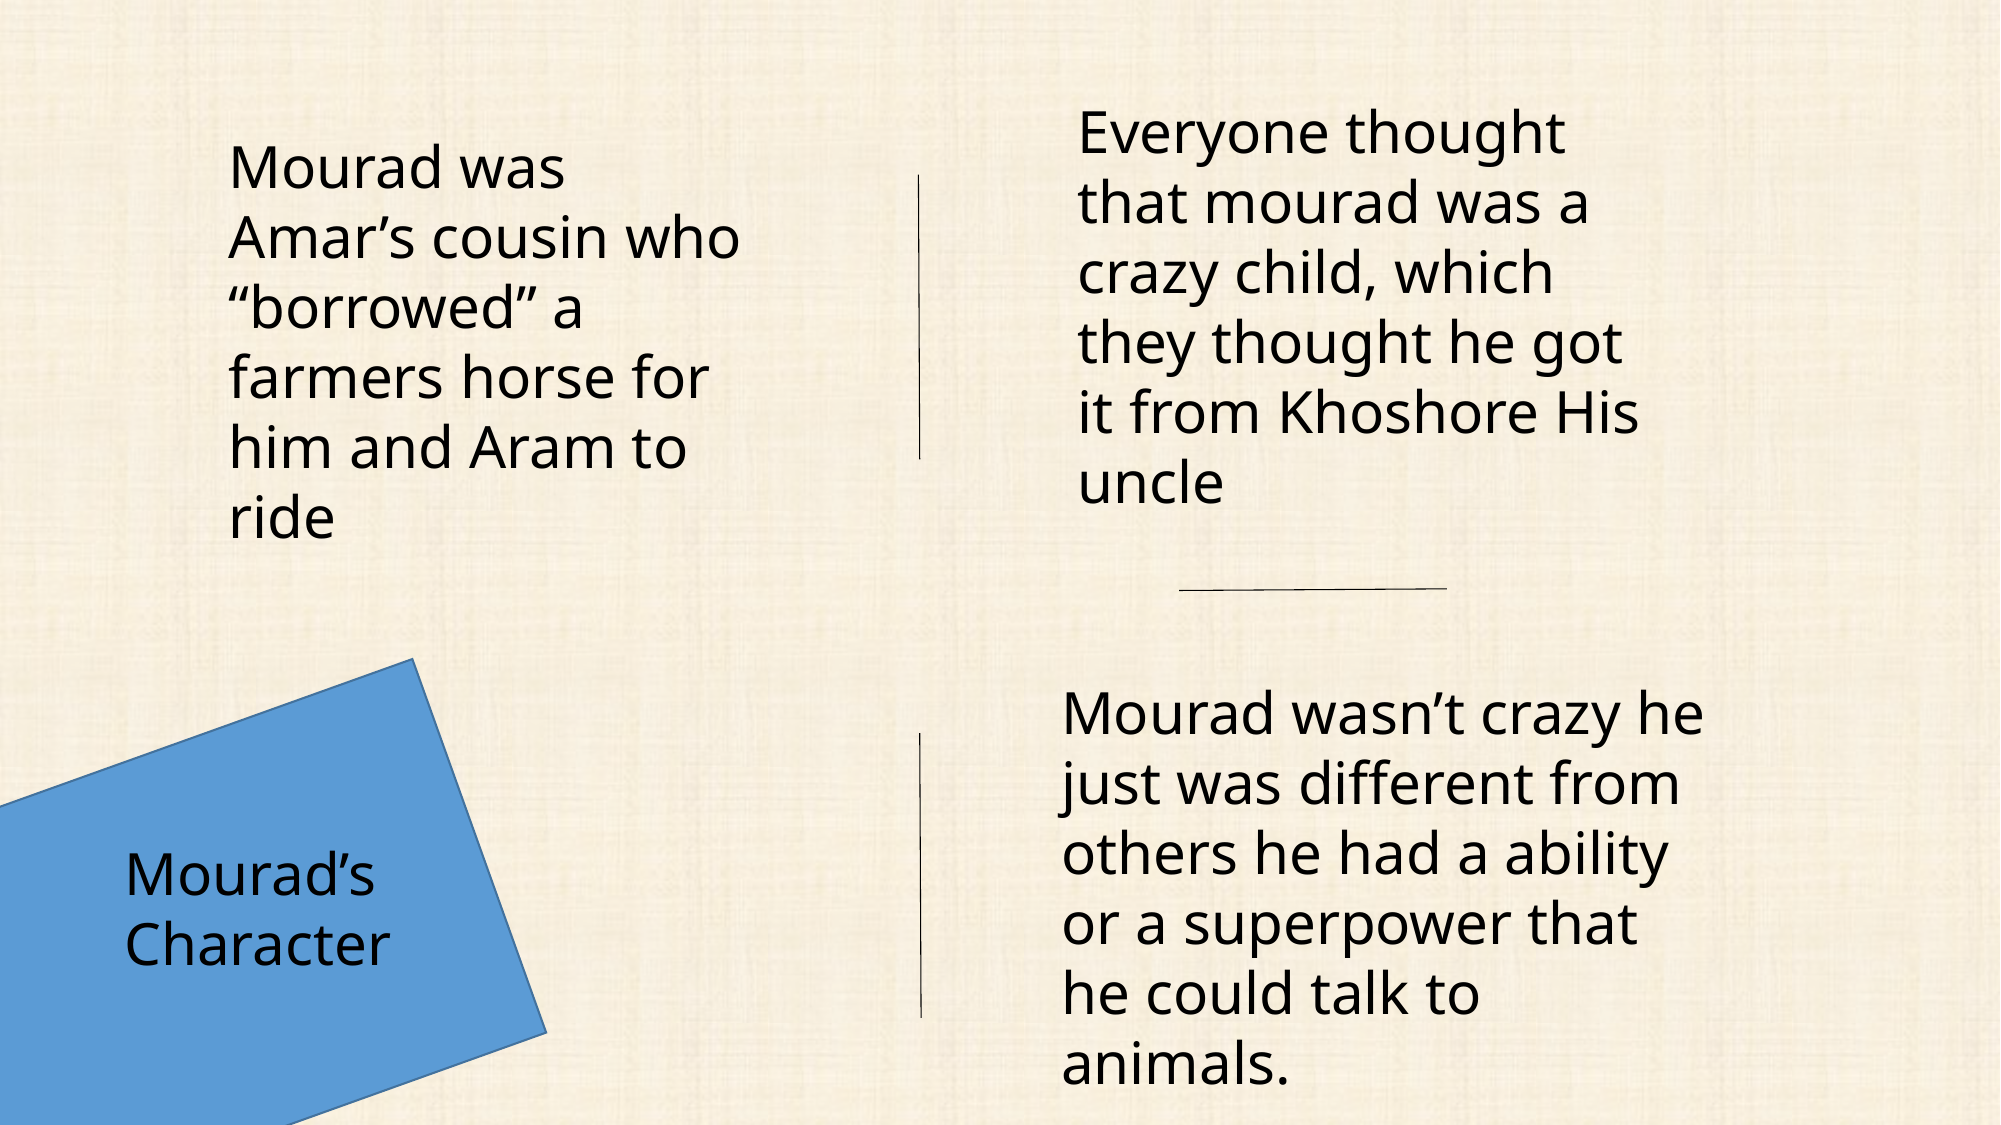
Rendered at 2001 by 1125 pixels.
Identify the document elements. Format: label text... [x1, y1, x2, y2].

text_box Mourad was Amar’s cousin who “borrowed” a farmers horse for him and Aram to ride [214, 123, 781, 603]
text_box Mourad wasn’t crazy he just was different from others he had a ability or a superpower that he could talk to animals. [1046, 668, 1732, 1125]
text_box [0, 657, 548, 1125]
text_box Everyone thought that mourad was a crazy child, which they thought he got it from Khoshore His uncle [1063, 87, 1662, 568]
text_box Mourad’s Character [109, 829, 407, 985]
